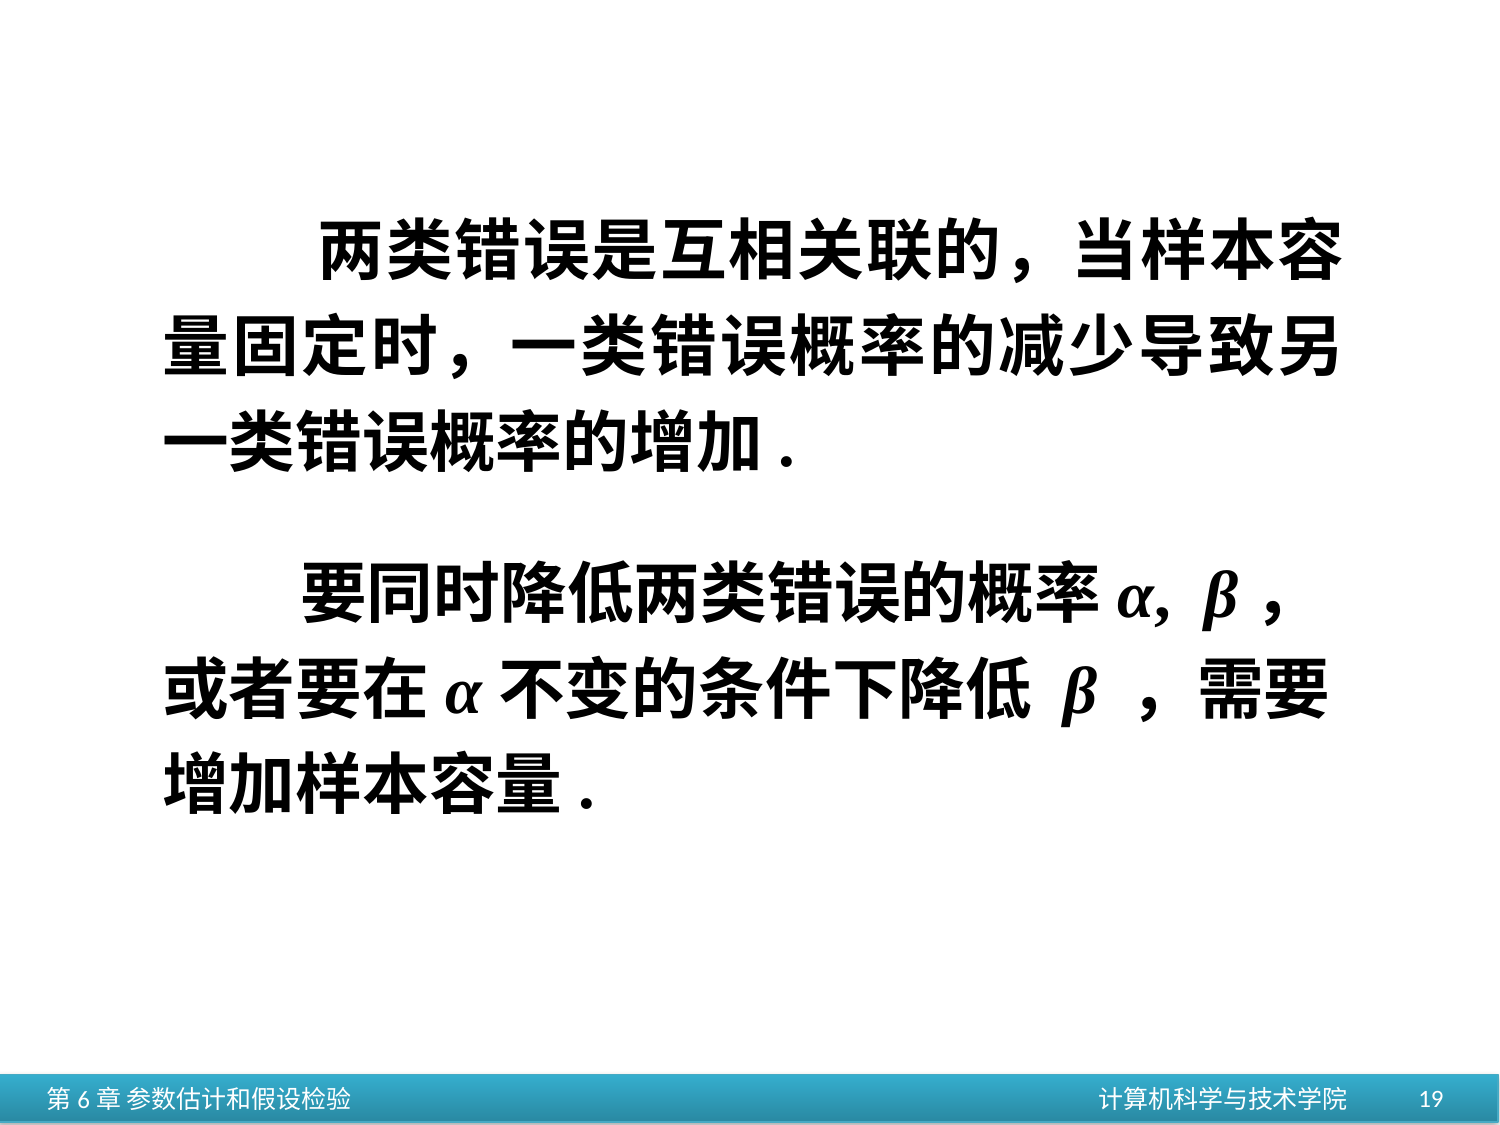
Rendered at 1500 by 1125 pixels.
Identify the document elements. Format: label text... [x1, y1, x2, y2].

text_box 要同时降低两类错误的概率α, β，或者要在α不变的条件下降低 β ，需要增加样本容量. [147, 527, 1383, 830]
text_box 两类错误是互相关联的，当样本容量固定时，一类错误概率的减少导致另一类错误概率的增加. [147, 184, 1361, 488]
